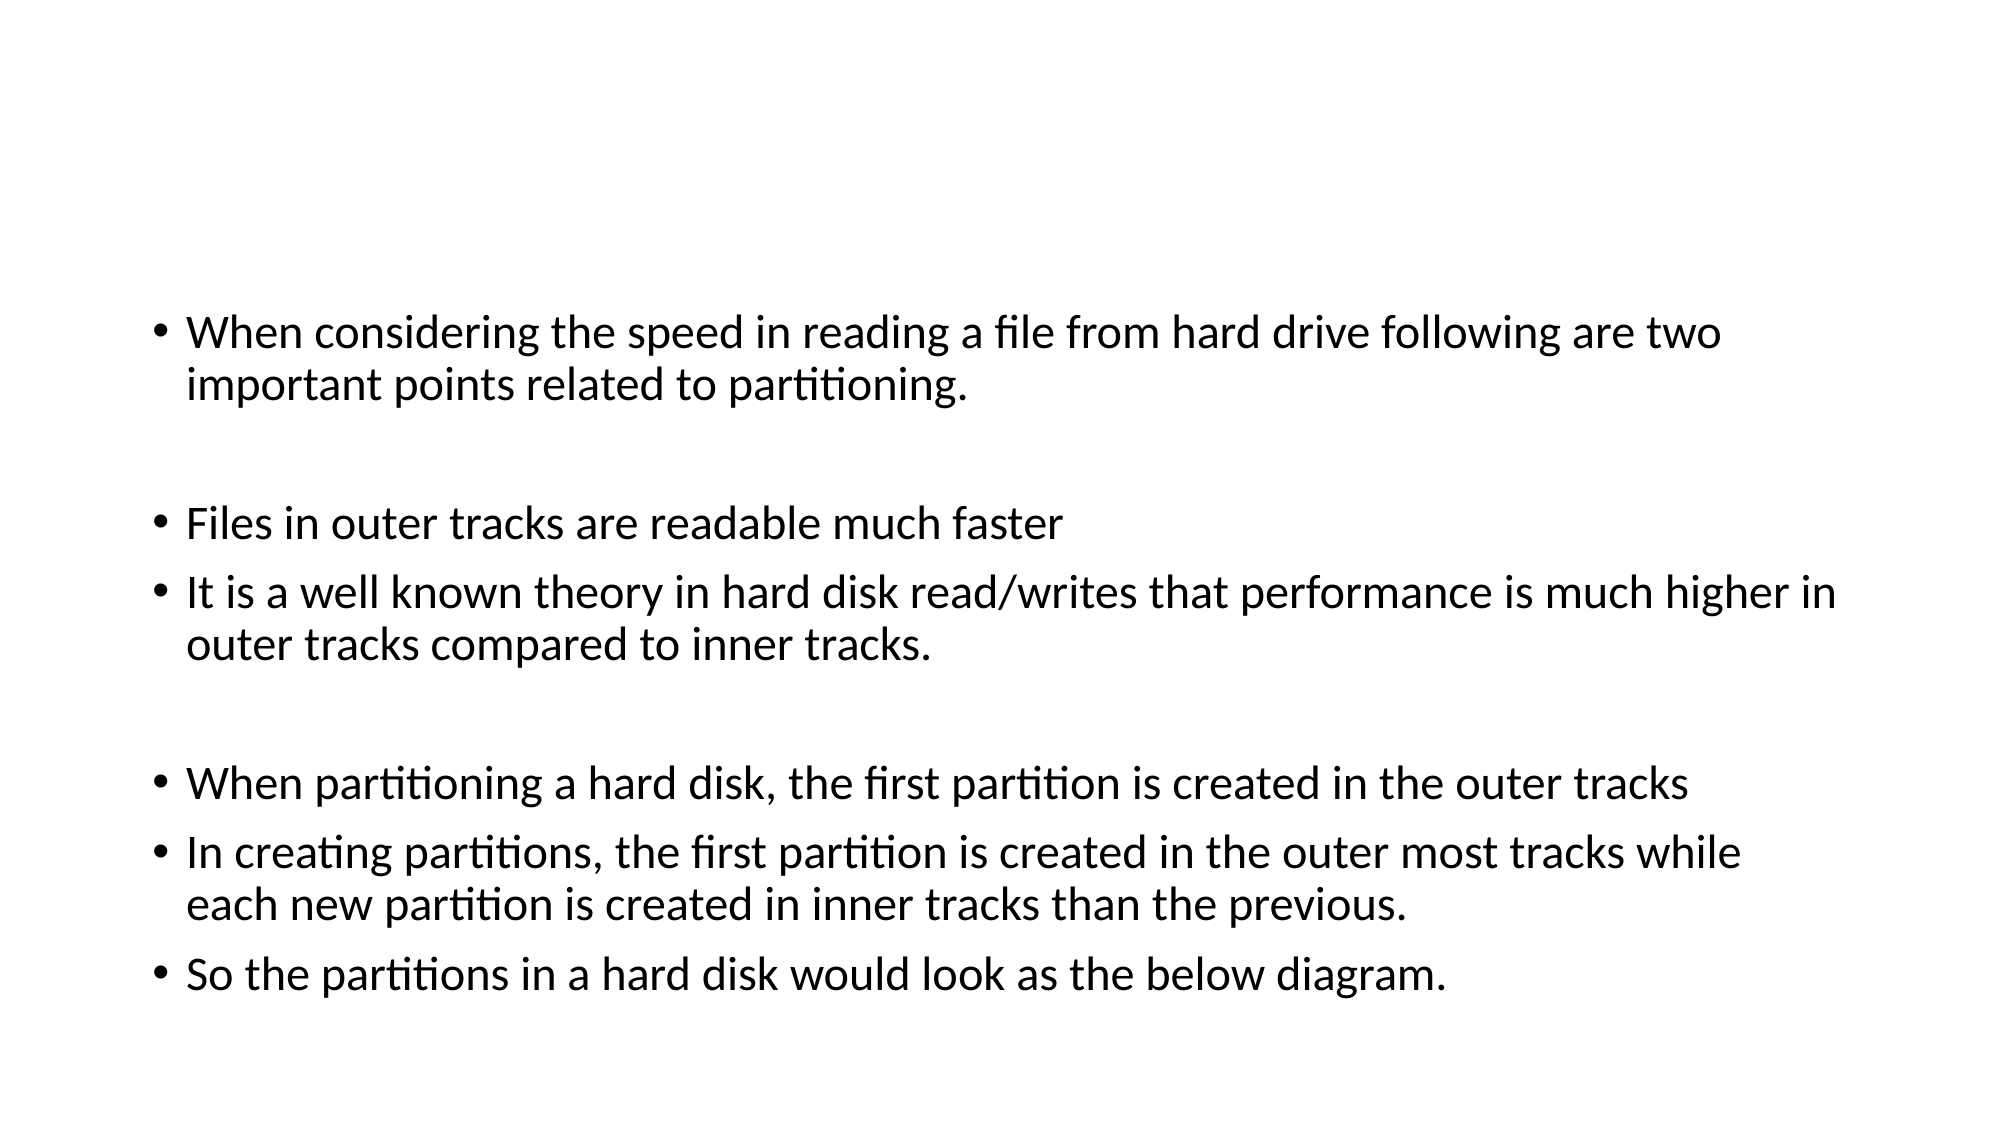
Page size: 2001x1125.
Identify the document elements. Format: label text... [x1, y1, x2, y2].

list When considering the speed in reading a file from hard drive following are two important points related to partitioning. Files in outer tracks are readable much faster It is a well known theory in hard disk read/writes that performance is much higher in outer tracks compared to inner tracks. When partitioning a hard disk, the first partition is created in the outer tracks In creating partitions, the first partition is created in the outer most tracks while each new partition is created in inner tracks than the previous. So the partitions in a hard disk would look as the below diagram. [137, 299, 1863, 1014]
